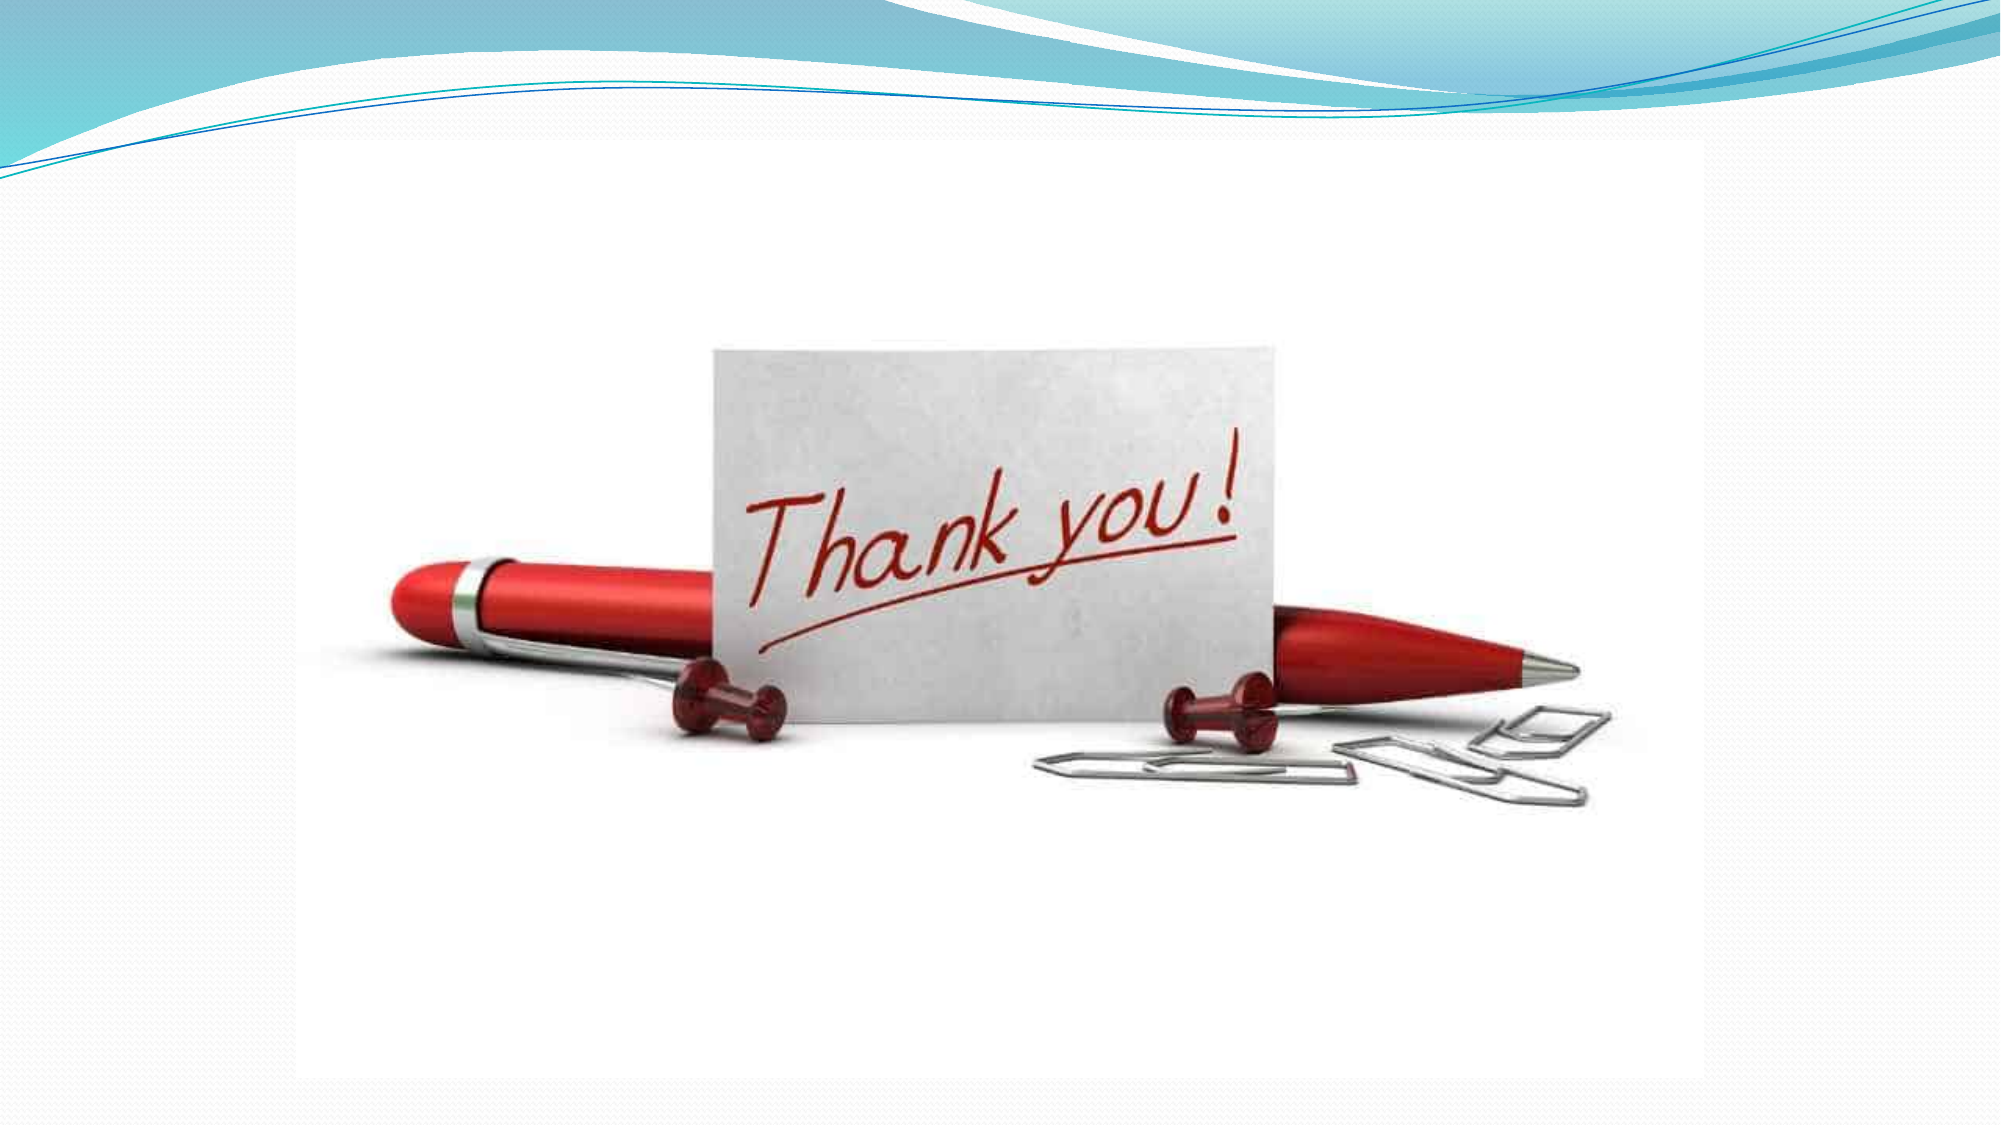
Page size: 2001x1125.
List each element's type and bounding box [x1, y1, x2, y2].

picture [296, 140, 1704, 1079]
title [425, 102, 1888, 1107]
